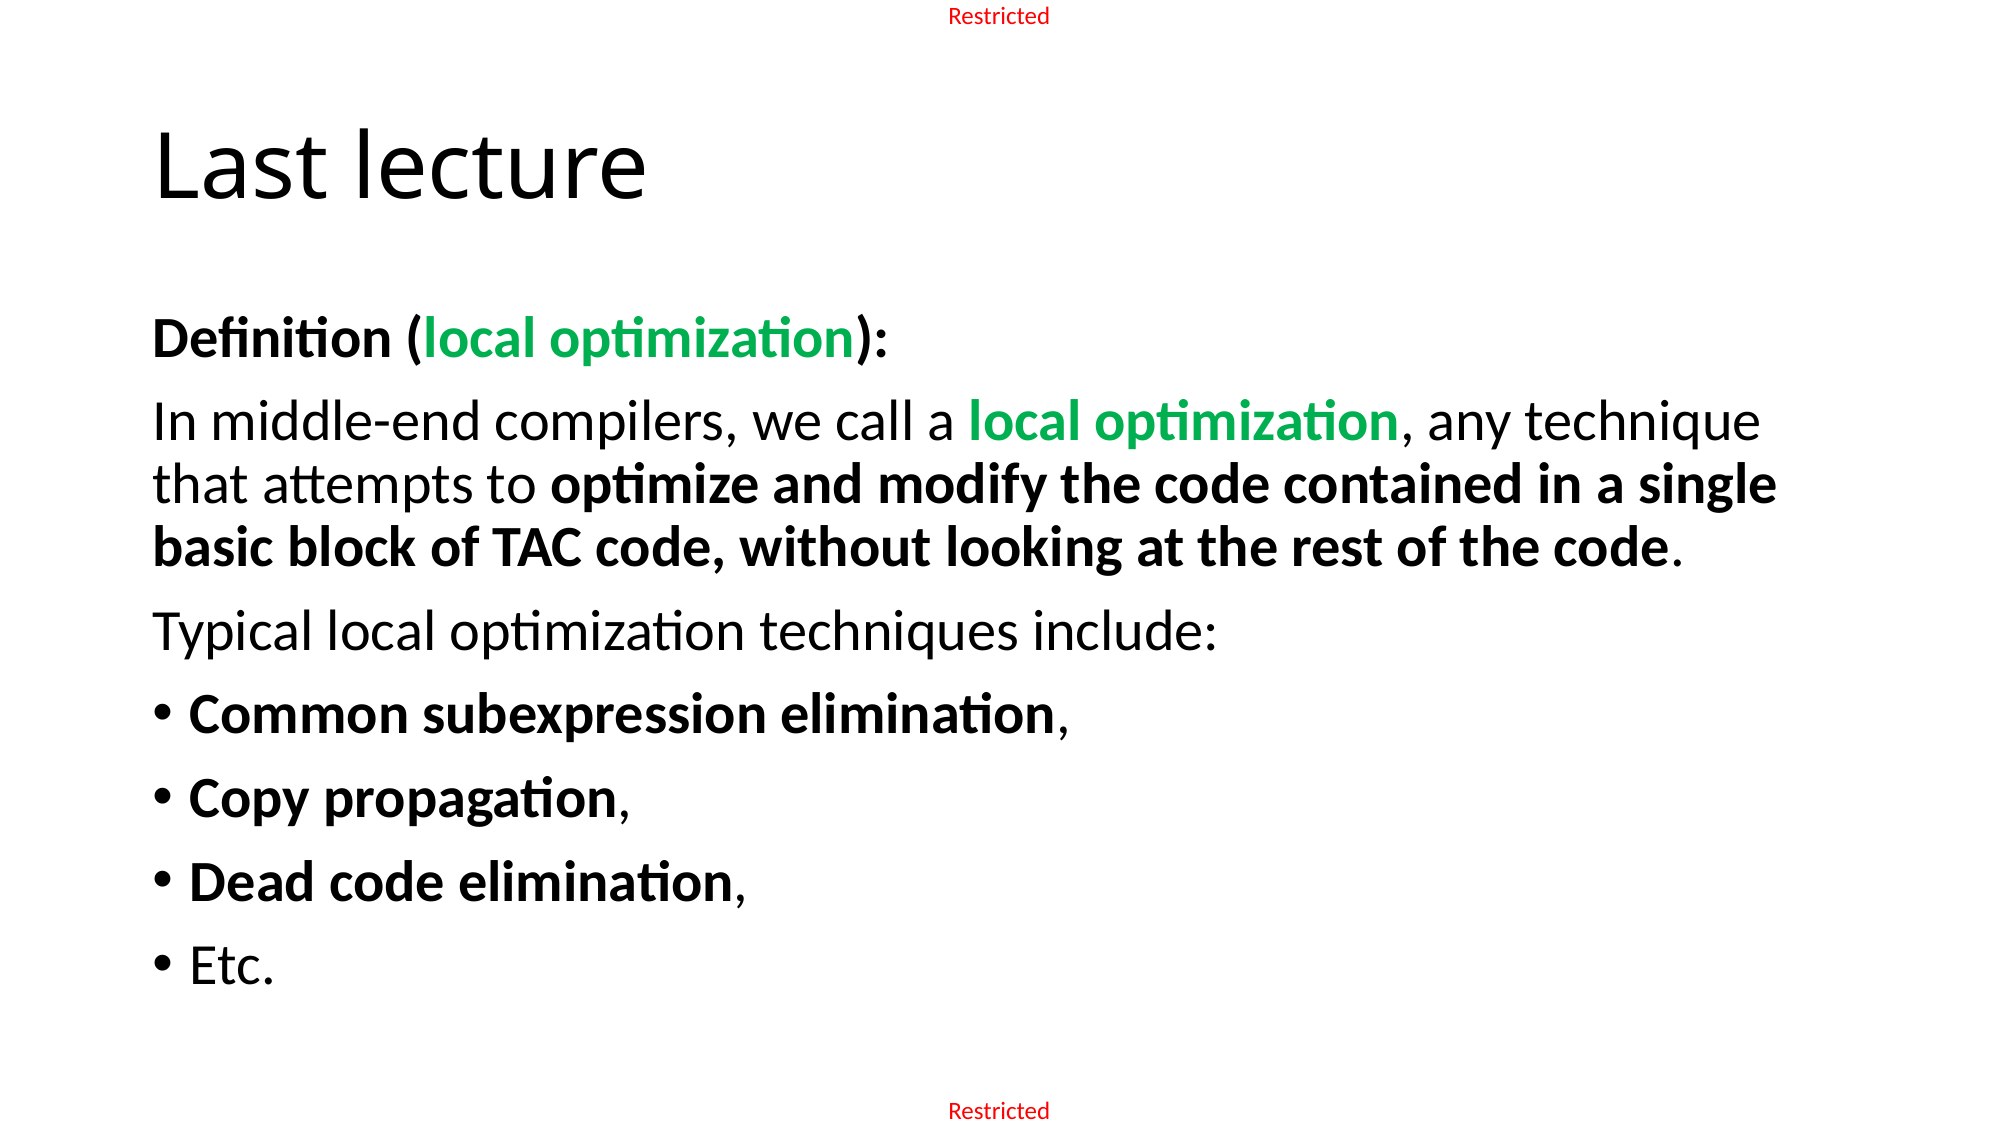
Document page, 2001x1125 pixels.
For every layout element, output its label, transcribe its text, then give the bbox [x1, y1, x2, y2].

list Definition (local optimization): In middle-end compilers, we call a local optimization, any technique that attempts to optimize and modify the code contained in a single basic block of TAC code, without looking at the rest of the code. Typical local optimization techniques include: Common subexpression elimination, Copy propagation, Dead code elimination, Etc. [137, 299, 1863, 1125]
title Last lecture [137, 59, 1863, 278]
